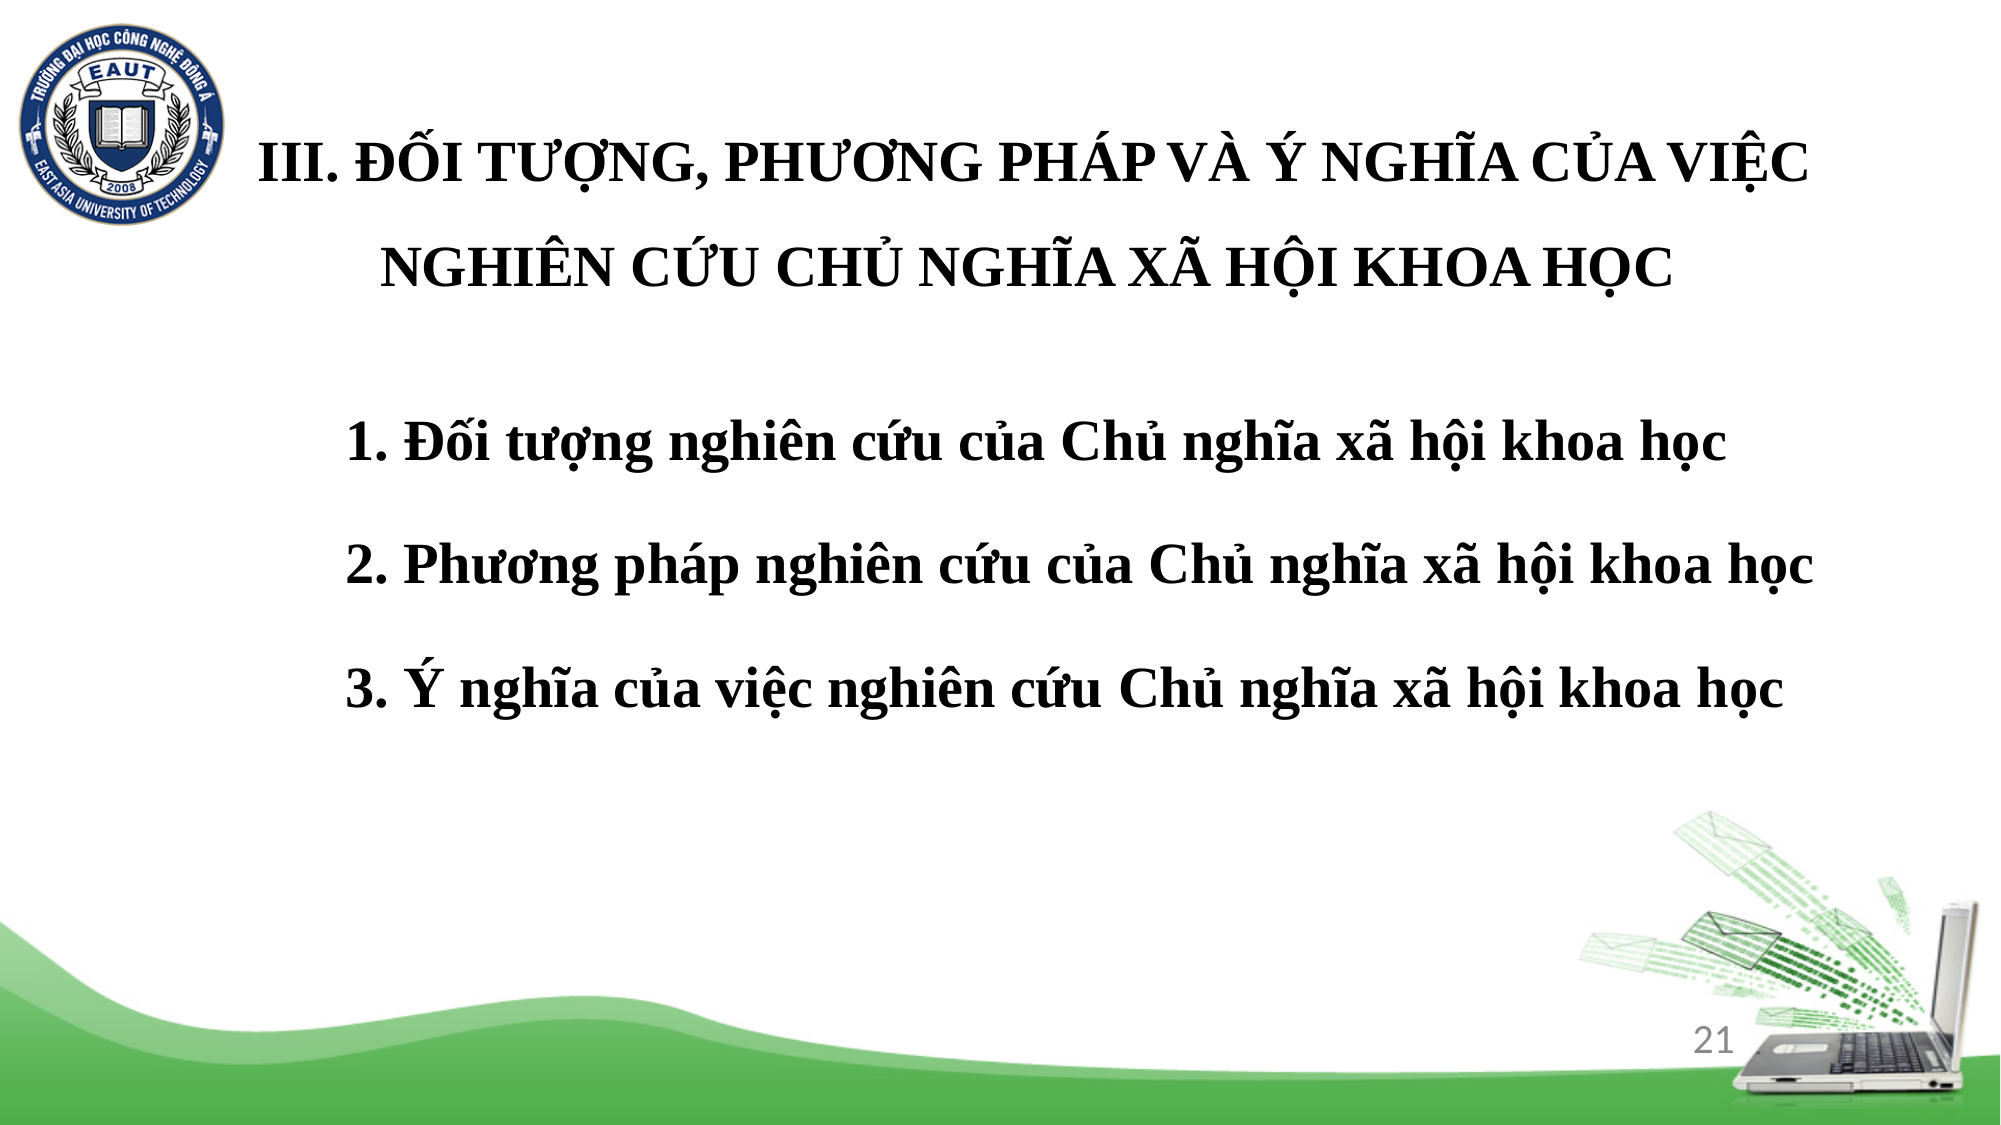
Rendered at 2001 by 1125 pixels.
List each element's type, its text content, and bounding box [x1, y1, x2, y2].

picture [0, 0, 2001, 1125]
title III. ĐỐI TƯỢNG, PHƯƠNG PHÁP VÀ Ý NGHĨA CỦA VIỆC NGHIÊN CỨU CHỦ NGHĨA XÃ HỘI KHOA HỌC [134, 134, 1935, 322]
list 1. Đối tượng nghiên cứu của Chủ nghĩa xã hội khoa học 2. Phương pháp nghiên cứu của Chủ nghĩa xã hội khoa học 3. Ý nghĩa của việc nghiên cứu Chủ nghĩa xã hội khoa học [329, 352, 2000, 976]
slide_number 21 [1283, 1006, 1750, 1067]
